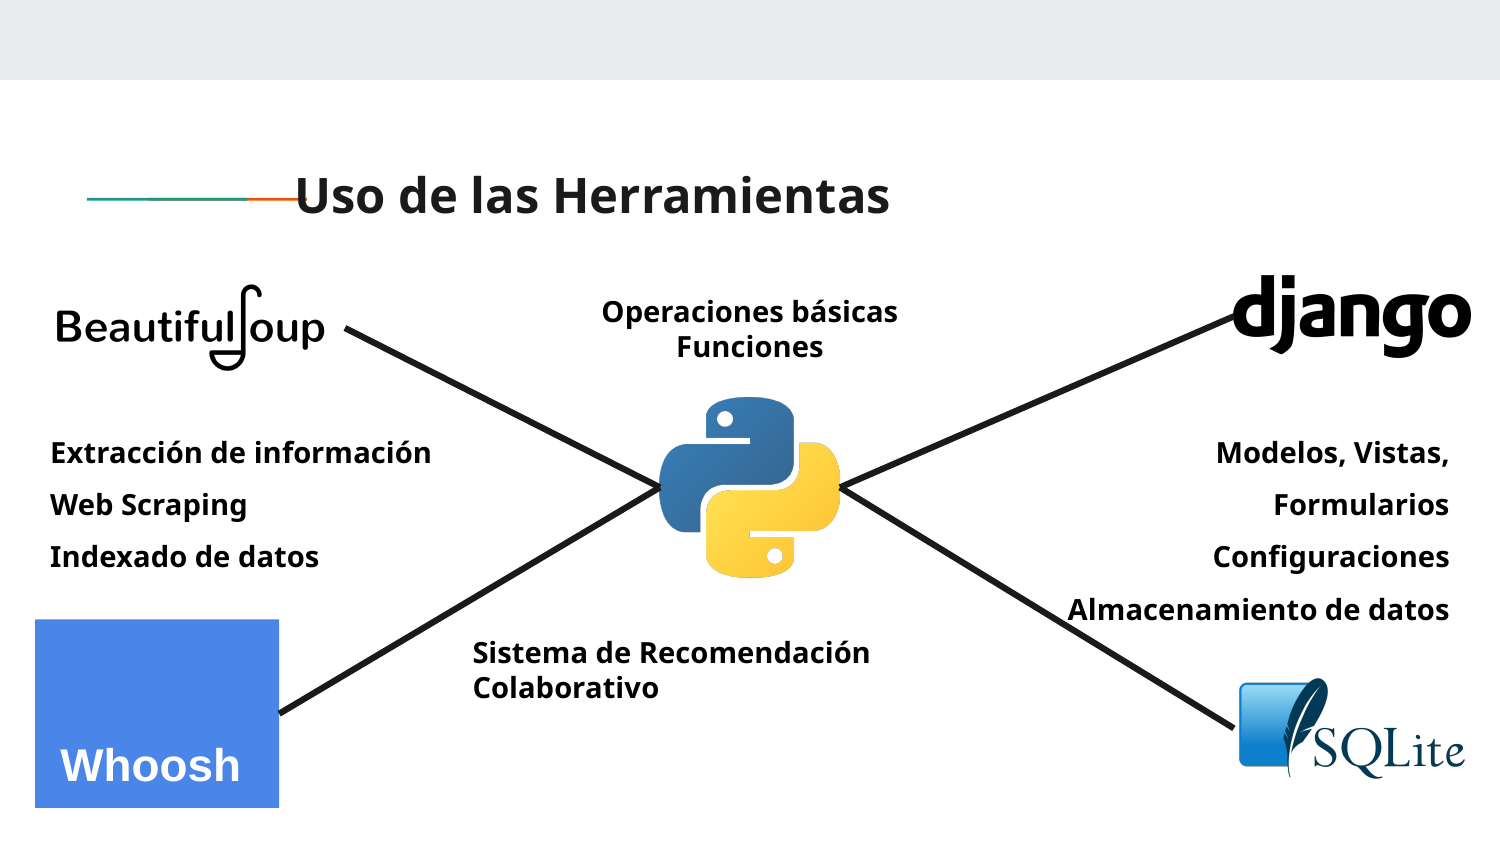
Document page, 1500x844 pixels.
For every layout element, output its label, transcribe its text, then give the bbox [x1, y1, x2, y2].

picture [661, 397, 839, 578]
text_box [344, 327, 661, 488]
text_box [839, 316, 1235, 488]
text_box Modelos, Vistas, Formularios Configuraciones Almacenamiento de datos [1240, 401, 1465, 642]
picture [1233, 256, 1471, 376]
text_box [839, 495, 1235, 729]
title Uso de las Herramientas [279, 149, 1455, 239]
picture [1233, 671, 1471, 785]
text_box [278, 487, 661, 714]
text_box Extracción de información Web Scraping Indexado de datos [35, 406, 339, 589]
text_box Sistema de Recomendación Colaborativo [662, 619, 834, 720]
text_box Operaciones básicas Funciones [519, 278, 981, 395]
text_box Whoosh [35, 619, 280, 808]
picture [26, 256, 354, 398]
